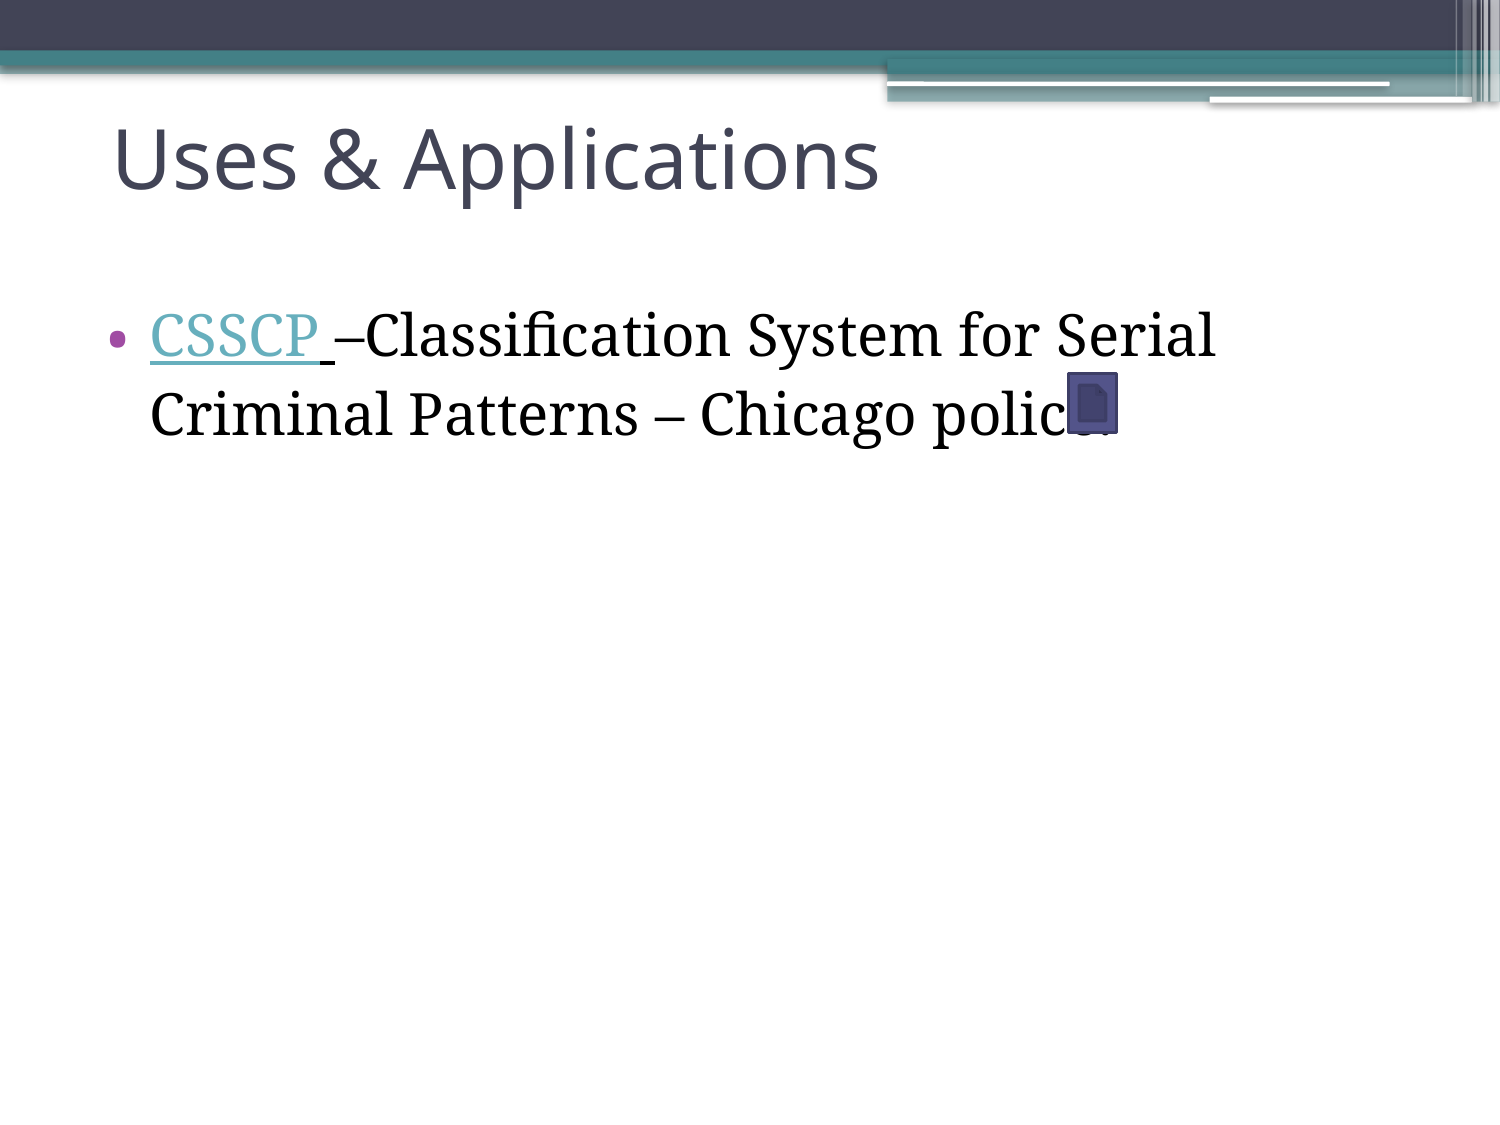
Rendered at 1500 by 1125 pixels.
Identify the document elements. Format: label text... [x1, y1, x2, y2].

list CSSCP –Classification System for Serial Criminal Patterns – Chicago police. [75, 290, 1425, 1079]
text_box [1067, 372, 1118, 434]
title Uses & Applications [75, 68, 1425, 244]
